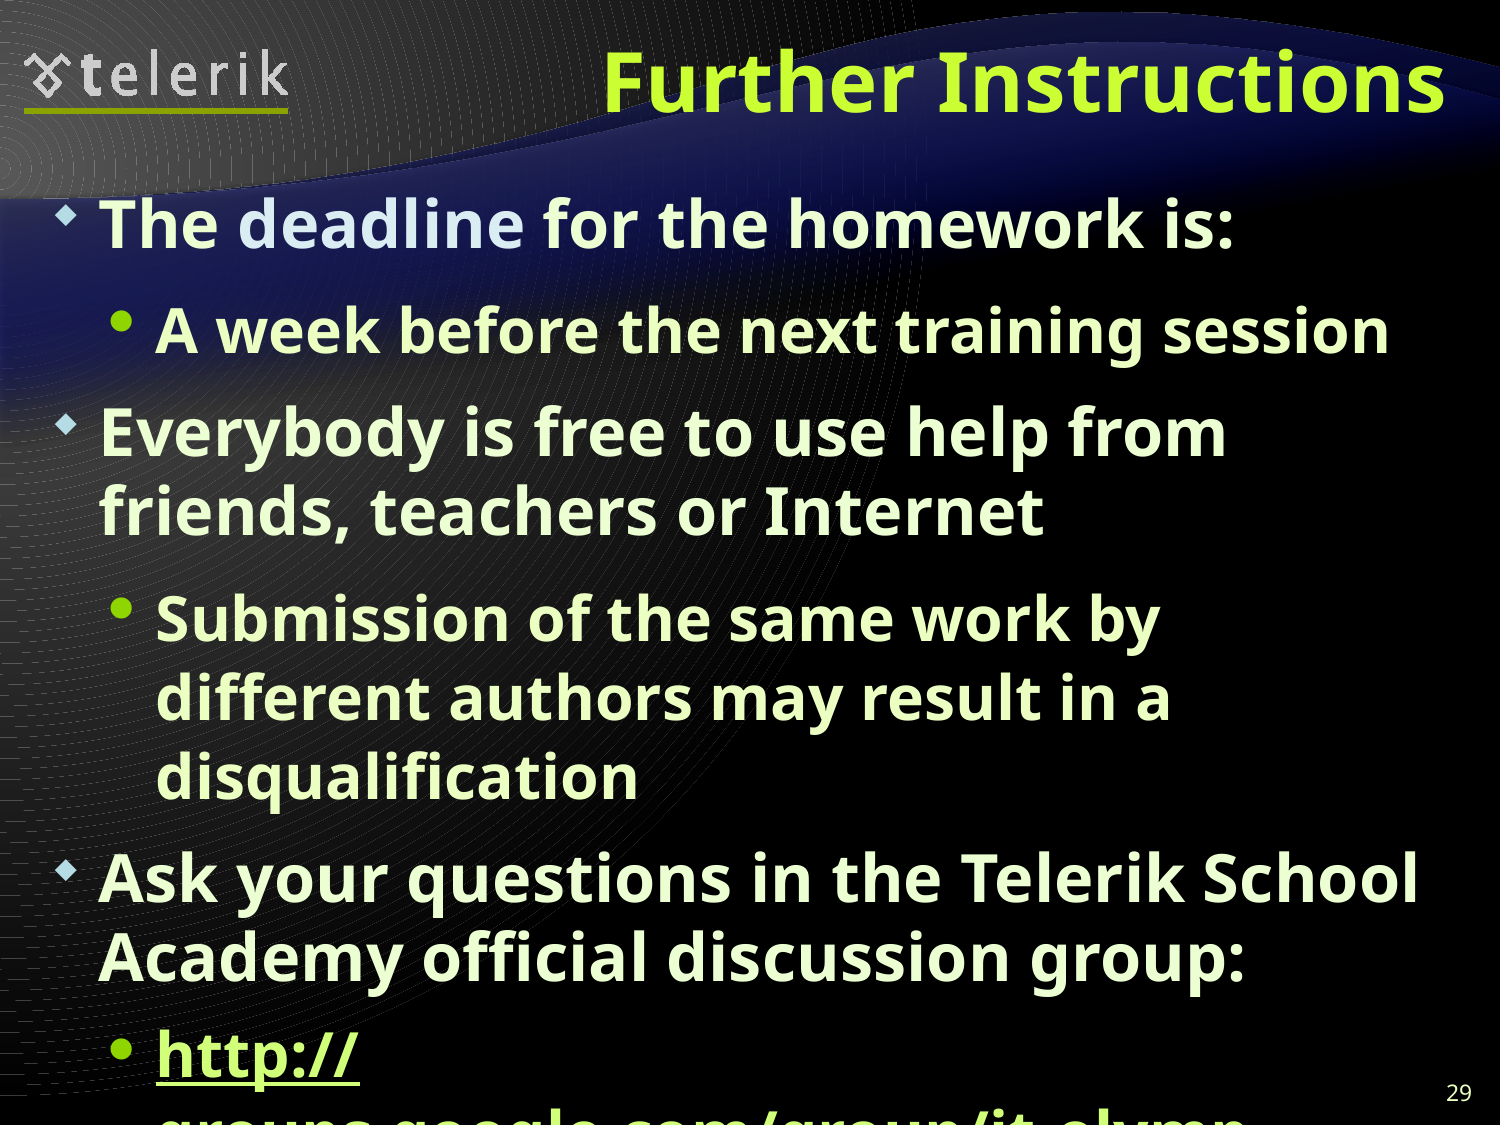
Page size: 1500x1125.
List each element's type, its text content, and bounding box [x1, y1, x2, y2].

title Further Instructions [300, 12, 1463, 163]
slide_number 29 [1412, 1074, 1488, 1113]
picture [24, 49, 288, 114]
list The deadline for the homework is: A week before the next training session Everybody is free to use help from friends, teachers or Internet Submission of the same work by different authors may result in a disqualification Ask your questions in the Telerik School Academy official discussion group: http://groups.google.com/group/it-olymp [37, 174, 1463, 1100]
